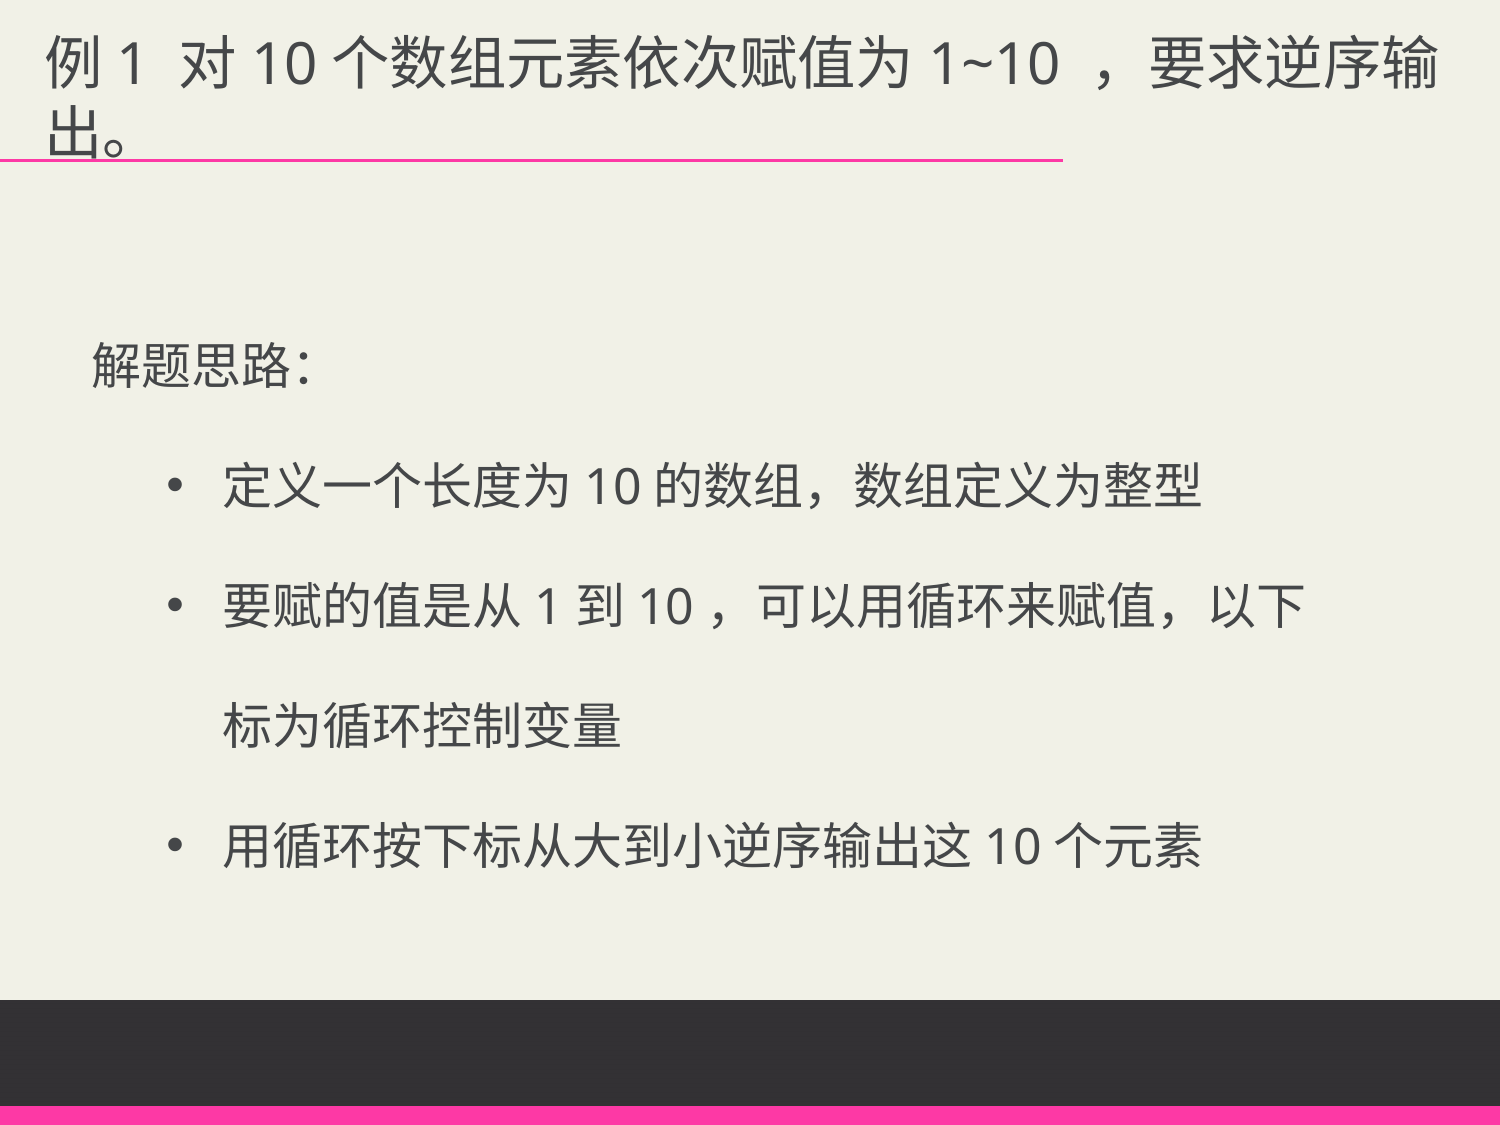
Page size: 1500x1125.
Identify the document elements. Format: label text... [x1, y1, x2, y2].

picture [0, 0, 1500, 159]
text_box 解题思路： 定义一个长度为10的数组，数组定义为整型 要赋的值是从1到10，可以用循环来赋值，以下标为循环控制变量 用循环按下标从大到小逆序输出这10个元素 [76, 267, 1365, 882]
text_box 例1 对10个数组元素依次赋值为1~10 ，要求逆序输出。 [29, 30, 1500, 161]
picture [0, 161, 1500, 1125]
